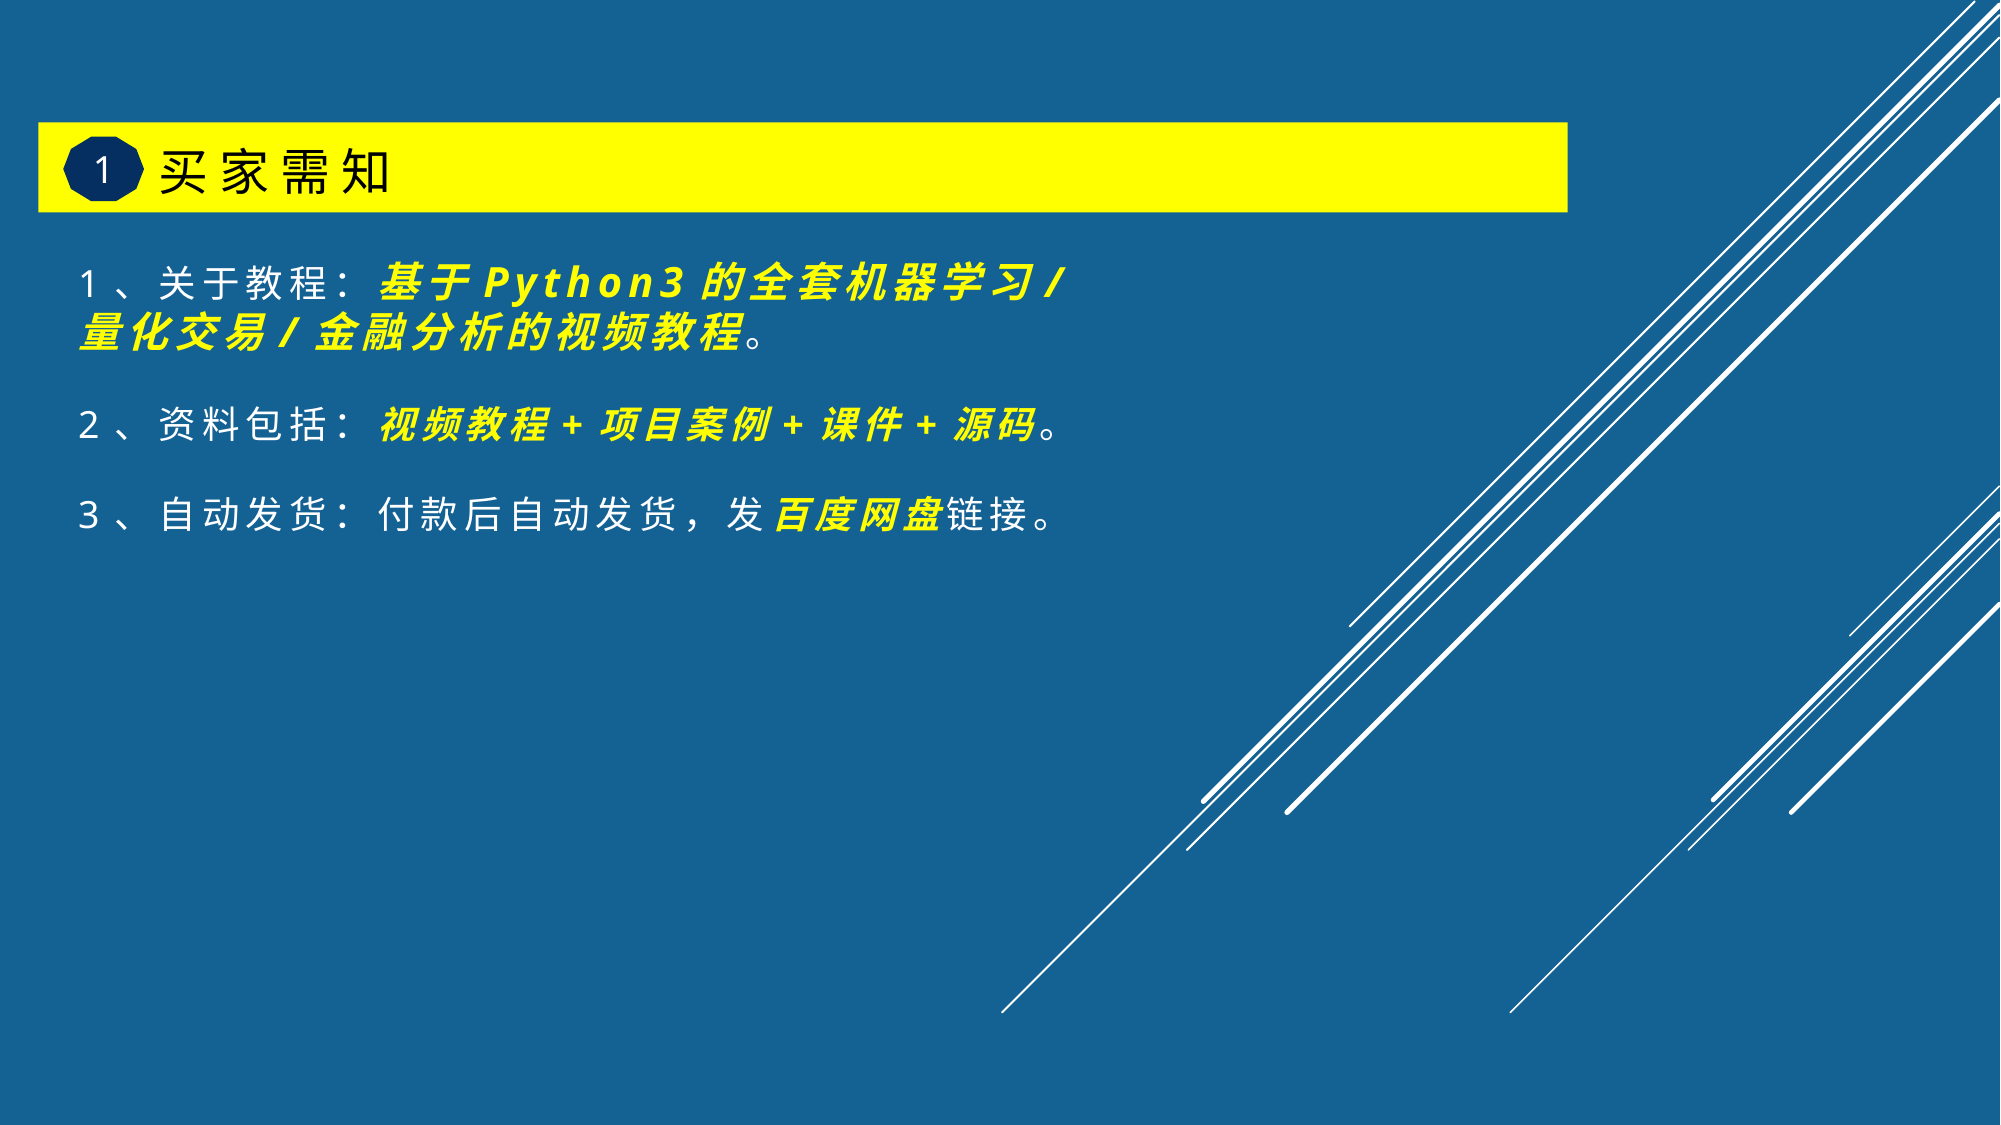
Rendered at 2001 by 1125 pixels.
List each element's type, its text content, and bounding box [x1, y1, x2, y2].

text_box 1、关于教程：基于Python3的全套机器学习/ 量化交易/金融分析的视频教程。 2、资料包括：视频教程+项目案例+课件+源码。 3、自动发货：付款后自动发货，发百度网盘链接。 [63, 248, 1404, 544]
text_box 1 [62, 135, 146, 203]
text_box 买 家 需 知 [37, 121, 1569, 214]
